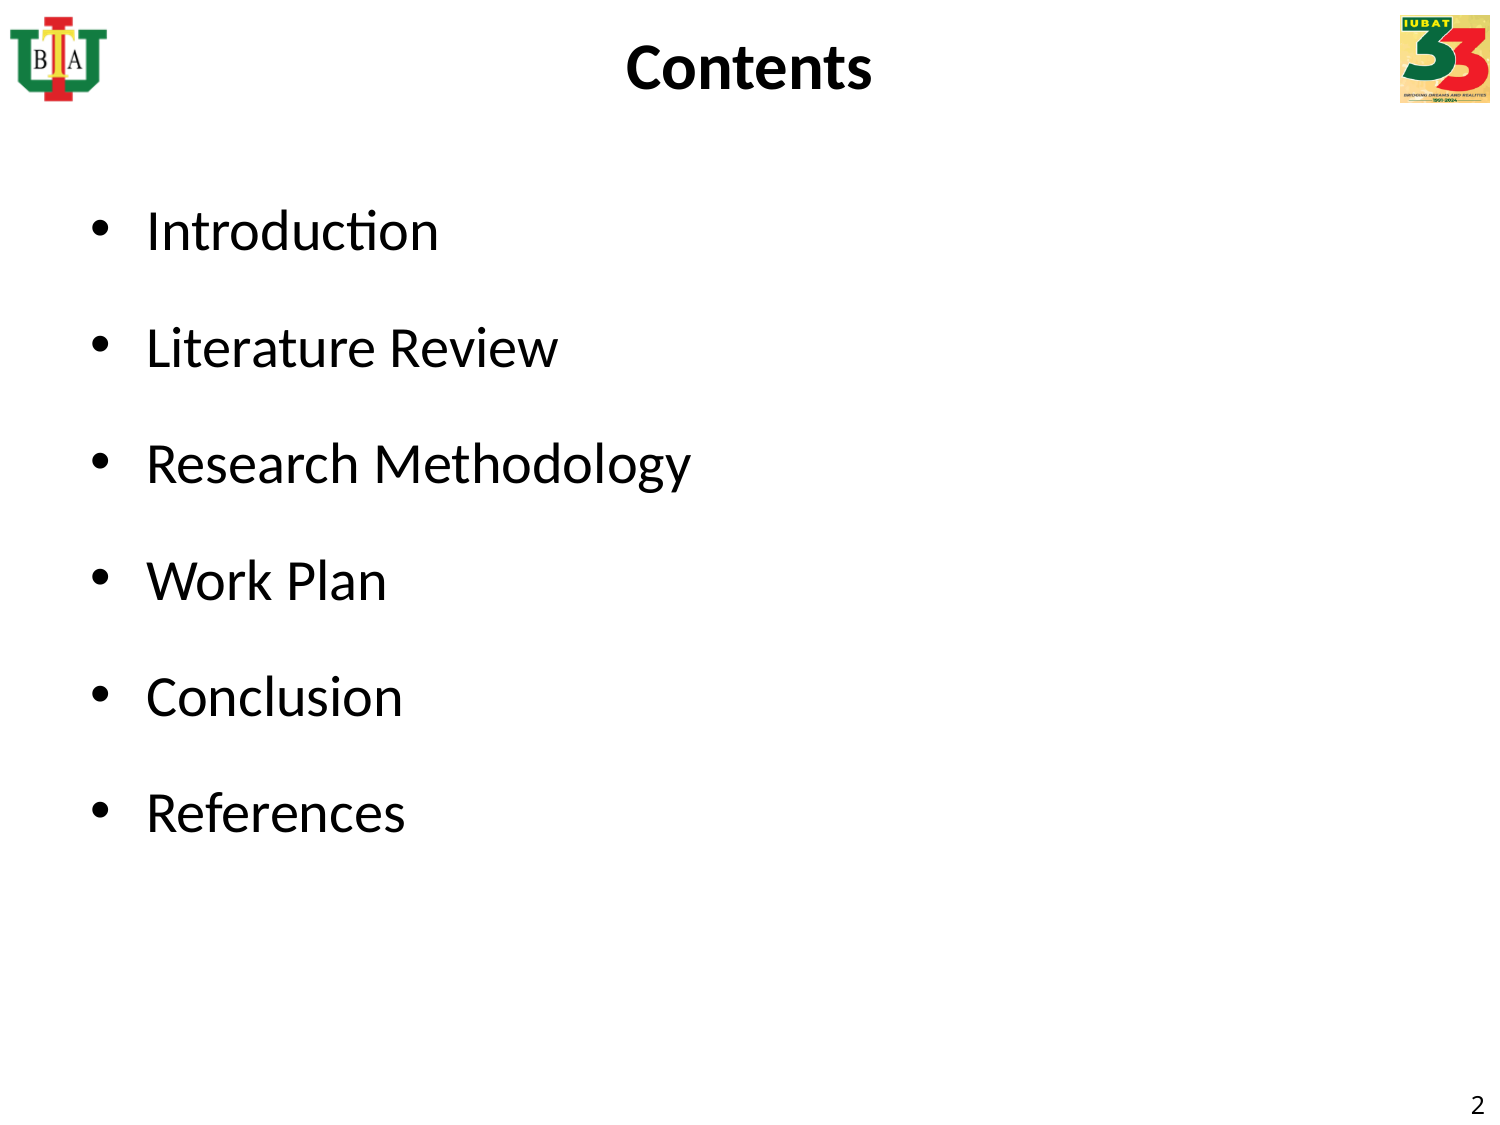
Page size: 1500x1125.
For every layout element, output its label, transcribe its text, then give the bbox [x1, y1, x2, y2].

title Contents [114, 24, 1394, 100]
list Introduction Literature Review Research Methodology Work Plan Conclusion References [75, 149, 1334, 950]
text_box 2 [1149, 1087, 1500, 1125]
picture [8, 14, 109, 103]
picture [1399, 14, 1491, 103]
